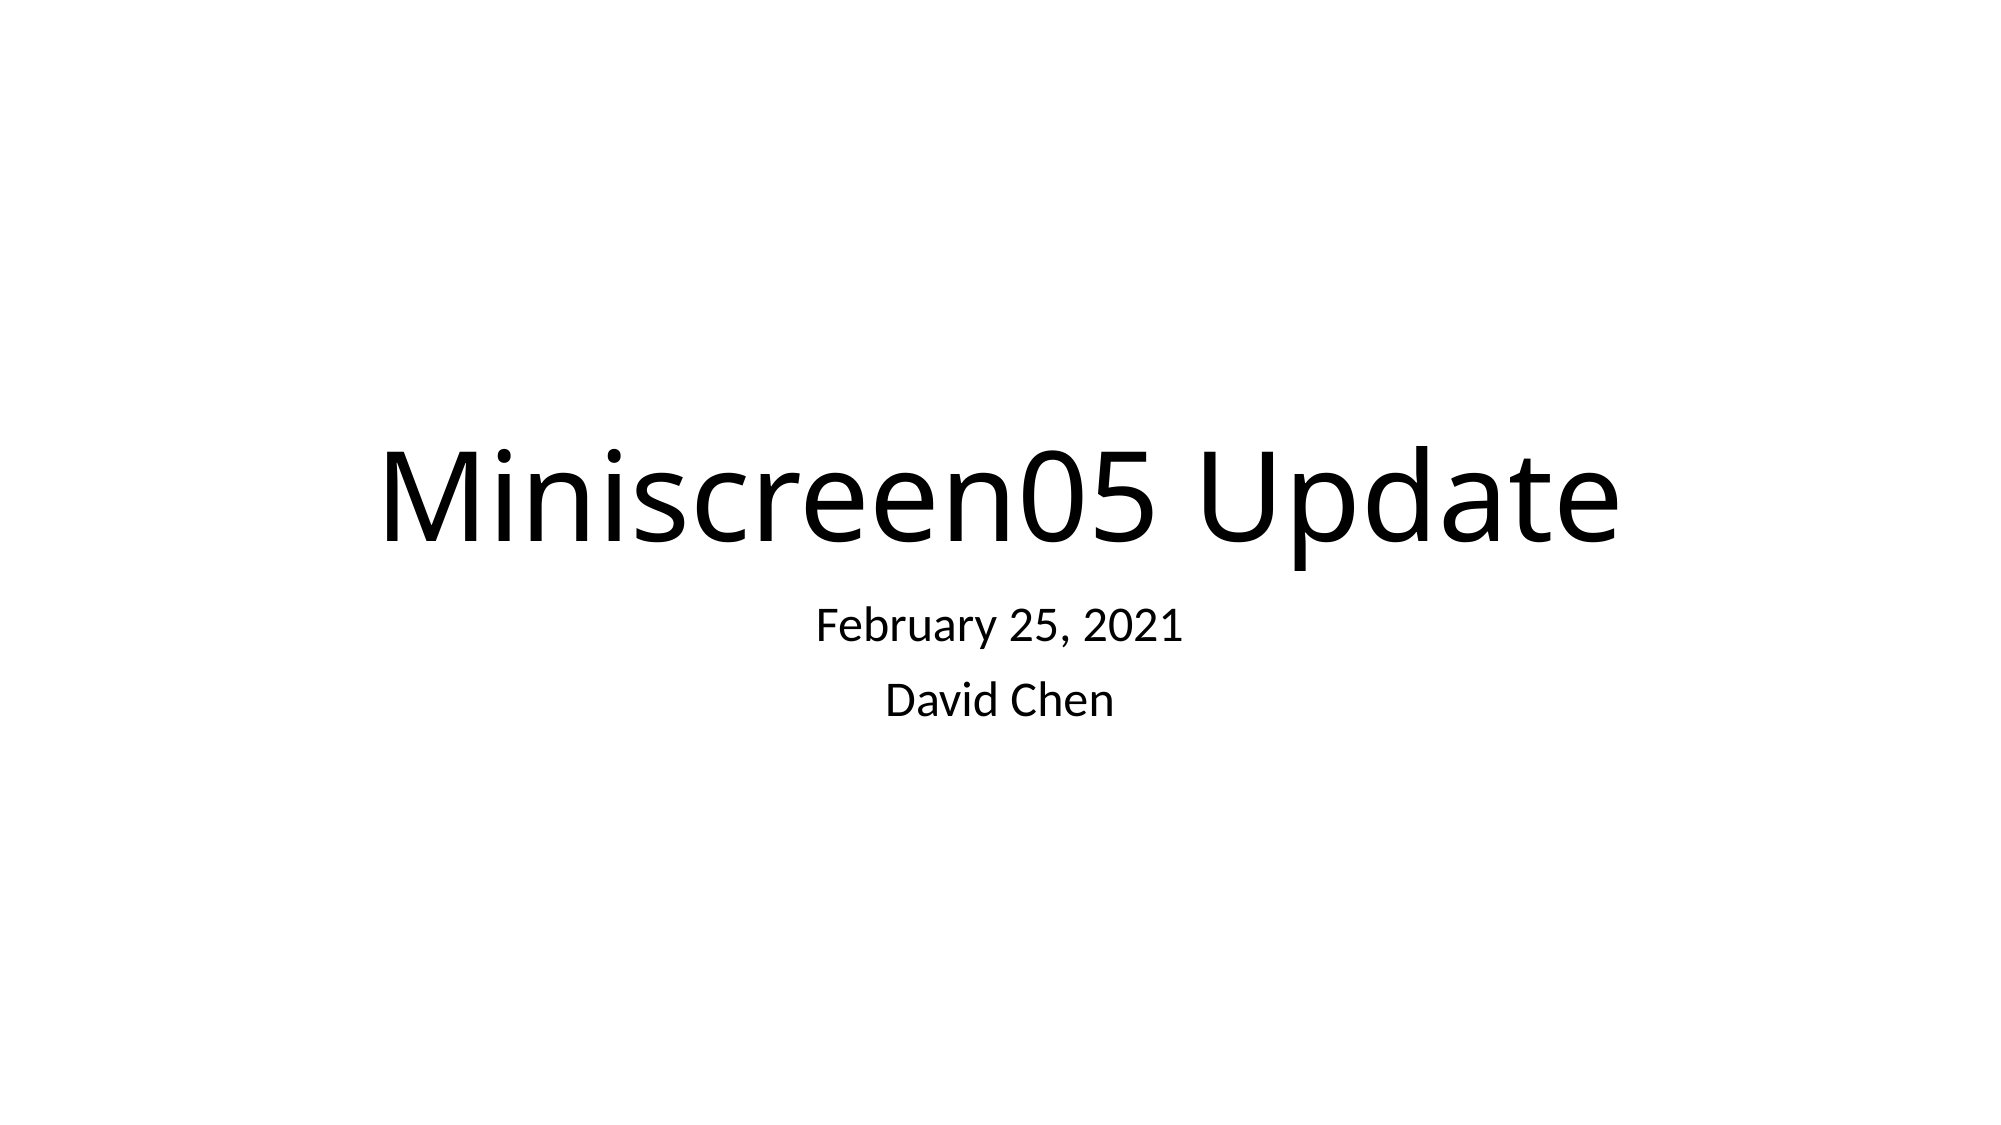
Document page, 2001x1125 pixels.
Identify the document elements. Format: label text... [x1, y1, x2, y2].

title Miniscreen05 Update [249, 184, 1750, 576]
subtitle February 25, 2021 David Chen [249, 590, 1750, 863]
